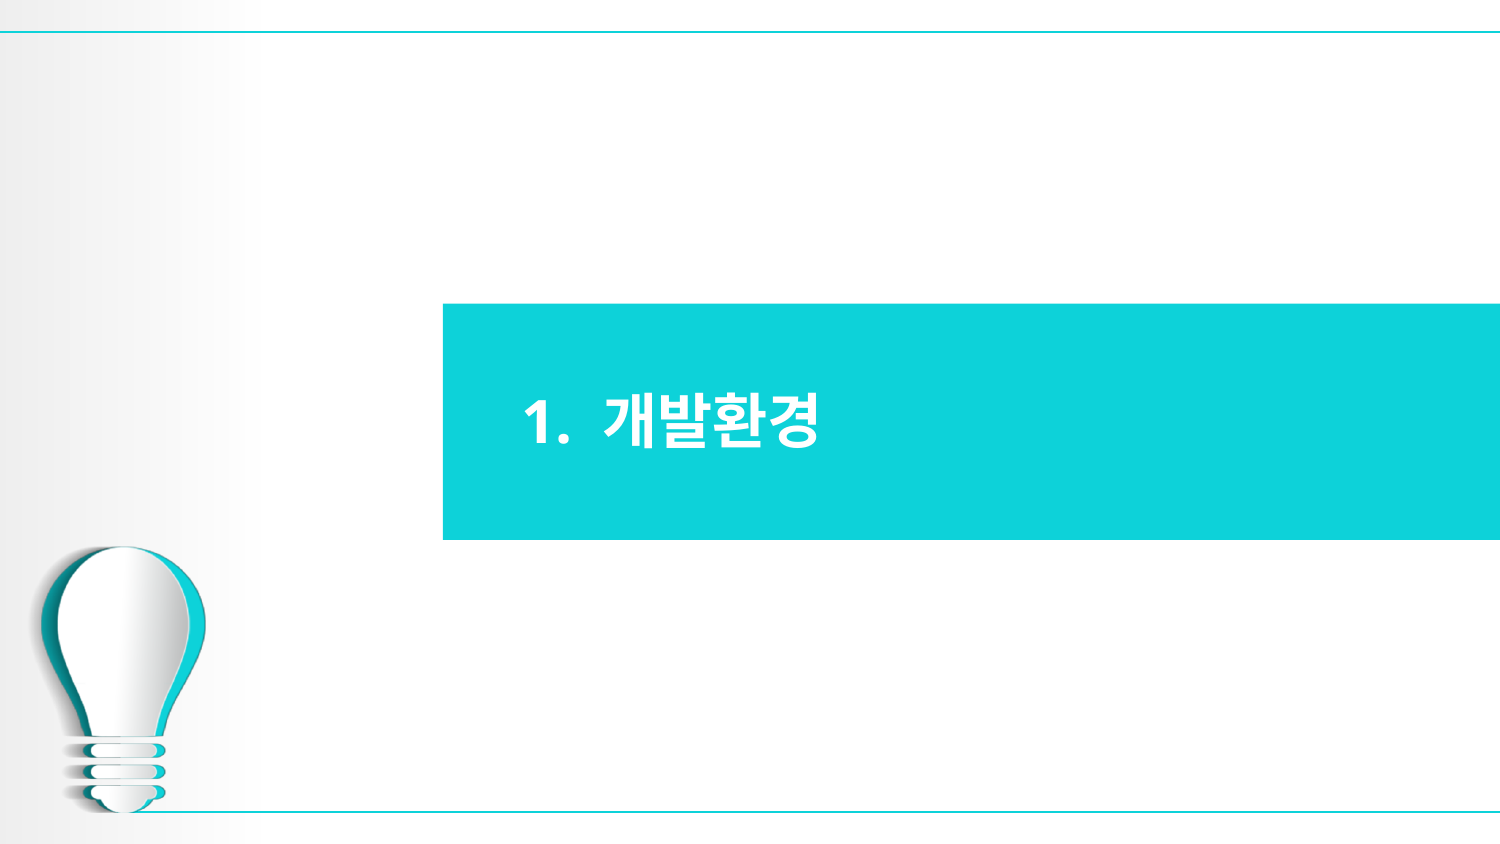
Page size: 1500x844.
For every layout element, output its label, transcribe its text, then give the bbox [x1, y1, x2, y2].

picture [27, 546, 206, 813]
title 1. 개발환경 [513, 378, 1500, 462]
